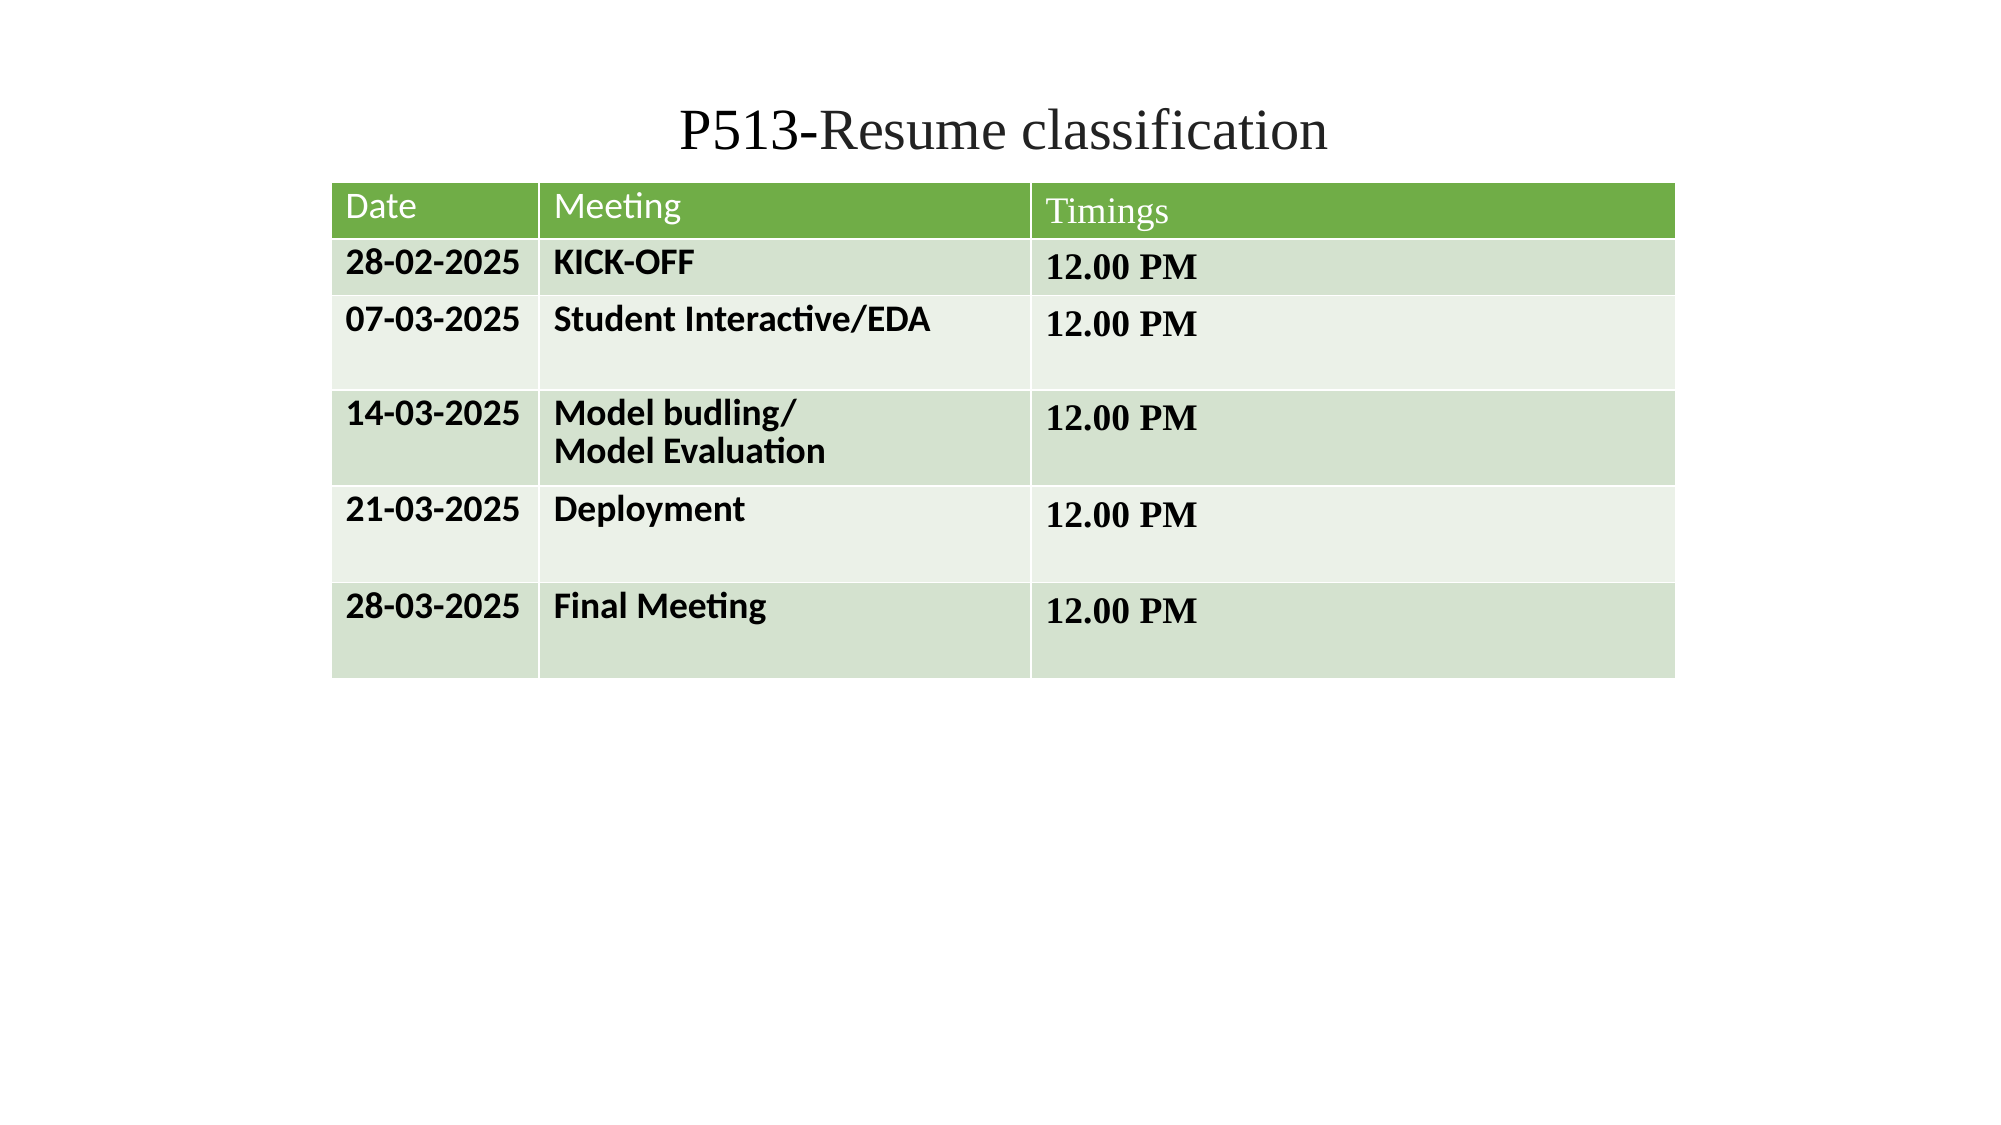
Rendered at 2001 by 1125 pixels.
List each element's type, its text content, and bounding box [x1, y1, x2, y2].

table_cell 12.00 PM [1032, 296, 1675, 389]
text_box P513-Resume classification [333, 62, 1676, 169]
table_cell 12.00 PM [1032, 391, 1675, 485]
table_cell Student Interactive/EDA [540, 296, 1030, 389]
table_header Meeting [540, 183, 1030, 238]
table_cell 21-03-2025 [332, 487, 538, 582]
table_cell 28-03-2025 [332, 583, 538, 678]
table_cell KICK-OFF [540, 240, 1030, 295]
table_cell Final Meeting [540, 583, 1030, 678]
table_cell Deployment [540, 487, 1030, 582]
table_header Date [332, 183, 538, 238]
table_cell 28-02-2025 [332, 240, 538, 295]
table_cell 12.00 PM [1032, 487, 1675, 582]
table_cell 07-03-2025 [332, 296, 538, 389]
table_cell Model budling/ Model Evaluation [540, 391, 1030, 485]
table_cell 12.00 PM [1032, 583, 1675, 678]
table_cell 14-03-2025 [332, 391, 538, 485]
table_cell 12.00 PM [1032, 240, 1675, 295]
table_header Timings [1032, 183, 1675, 238]
